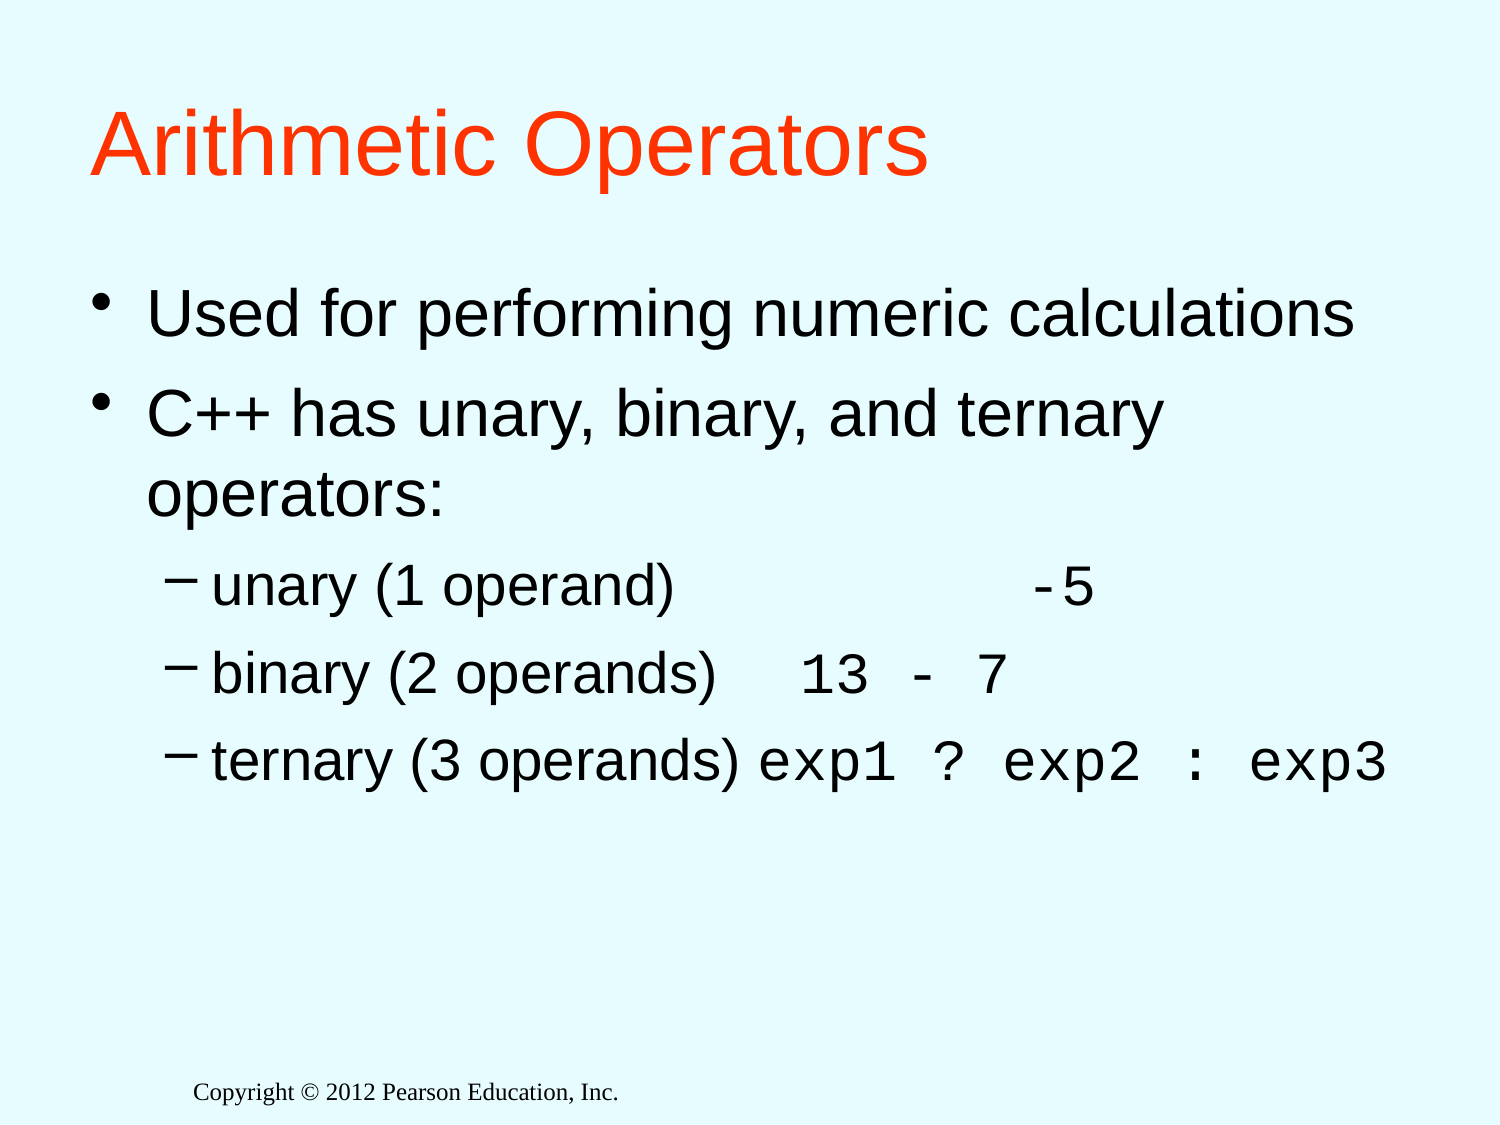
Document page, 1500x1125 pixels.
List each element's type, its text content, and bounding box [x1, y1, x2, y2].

title Arithmetic Operators [75, 45, 1425, 233]
list Used for performing numeric calculations C++ has unary, binary, and ternary operators: unary (1 operand) -5 binary (2 operands) 13 - 7 ternary (3 operands) exp1 ? exp2 : exp3 [75, 262, 1425, 1005]
